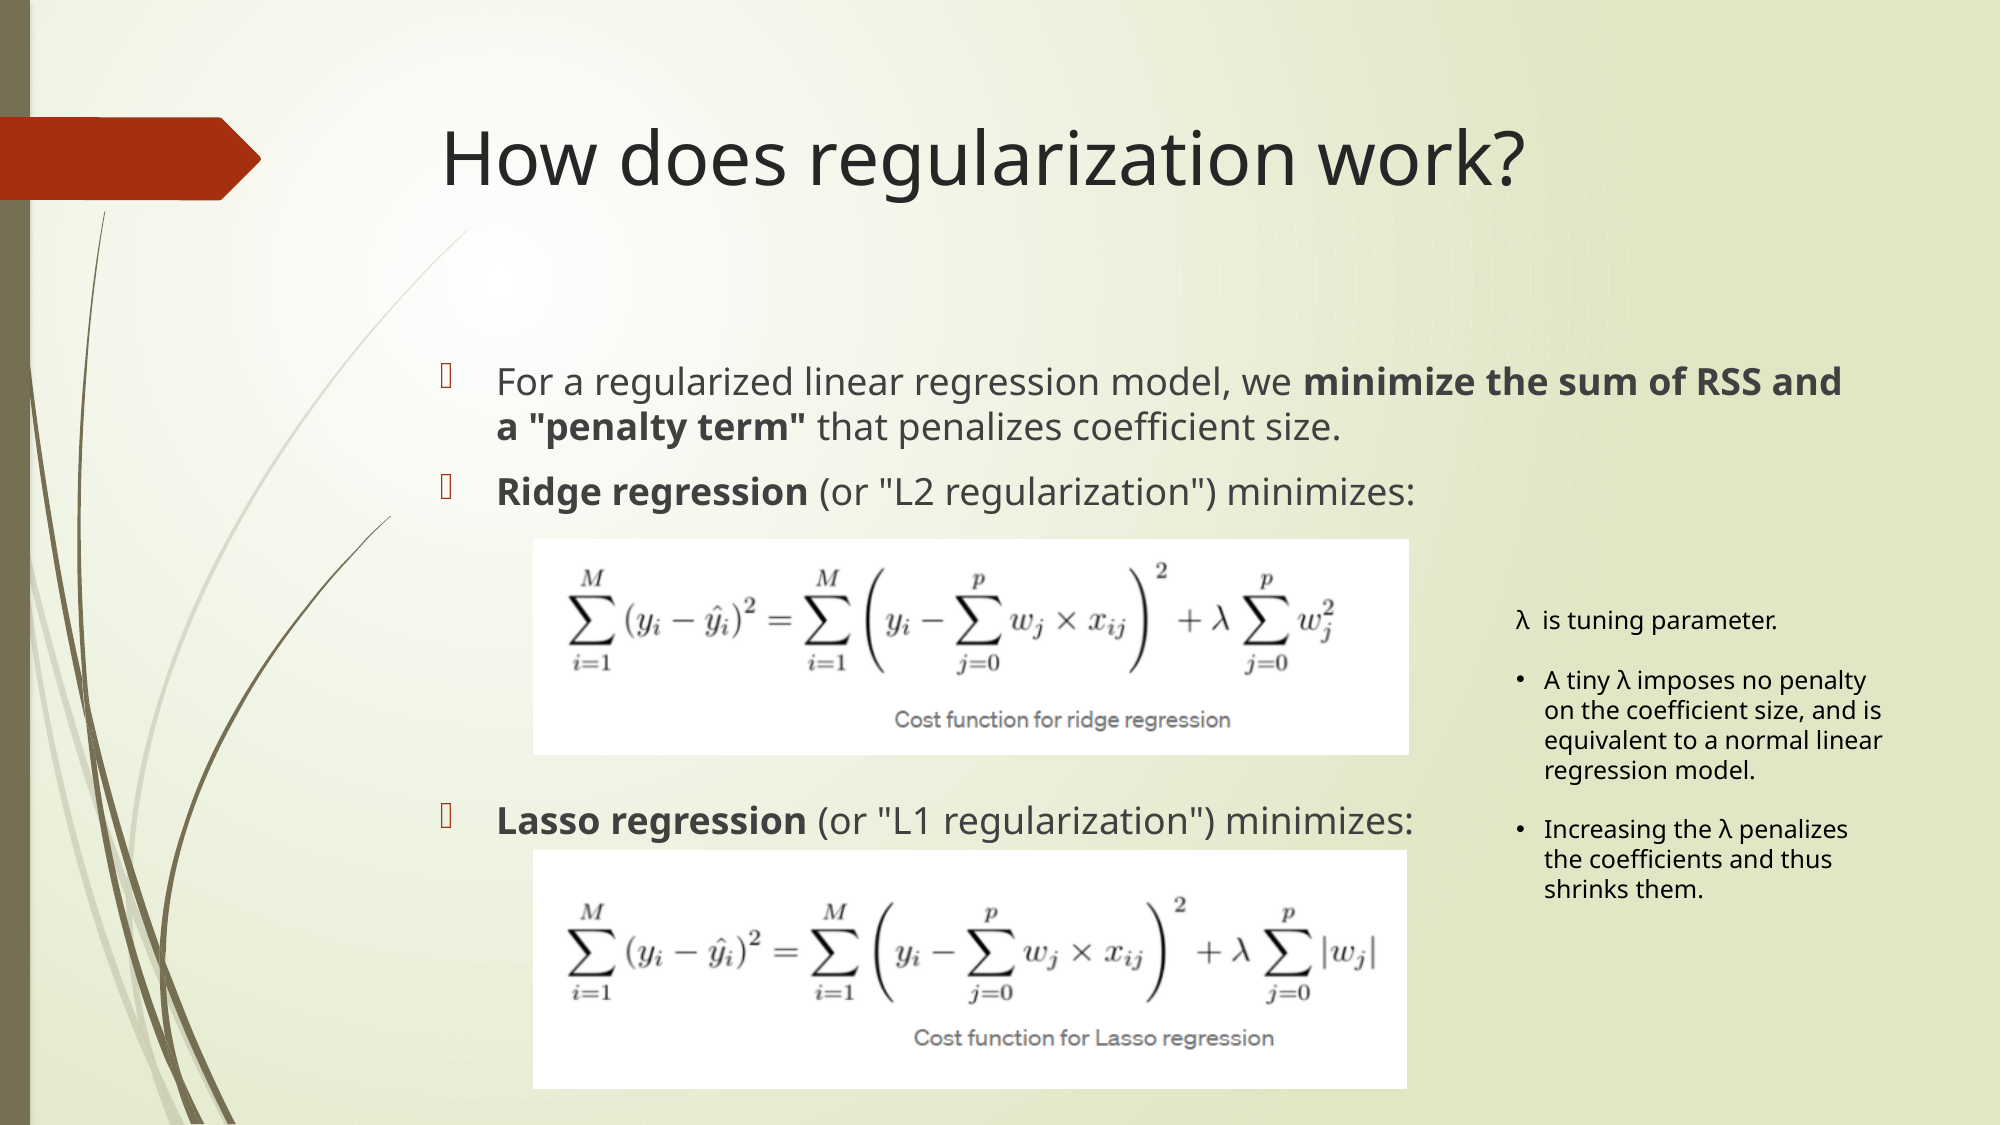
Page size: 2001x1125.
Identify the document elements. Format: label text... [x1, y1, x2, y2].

picture [533, 539, 1409, 755]
picture [533, 850, 1407, 1089]
text_box λ is tuning parameter. A tiny λ imposes no penalty on the coefficient size, and is equivalent to a normal linear regression model. Increasing the λ penalizes the coefficients and thus shrinks them. [1501, 597, 1906, 957]
title How does regularization work? [425, 102, 1888, 313]
list For a regularized linear regression model, we minimize the sum of RSS and a "penalty term" that penalizes coefficient size. Ridge regression (or "L2 regularization") minimizes: Lasso regression (or "L1 regularization") minimizes: [424, 350, 1888, 970]
